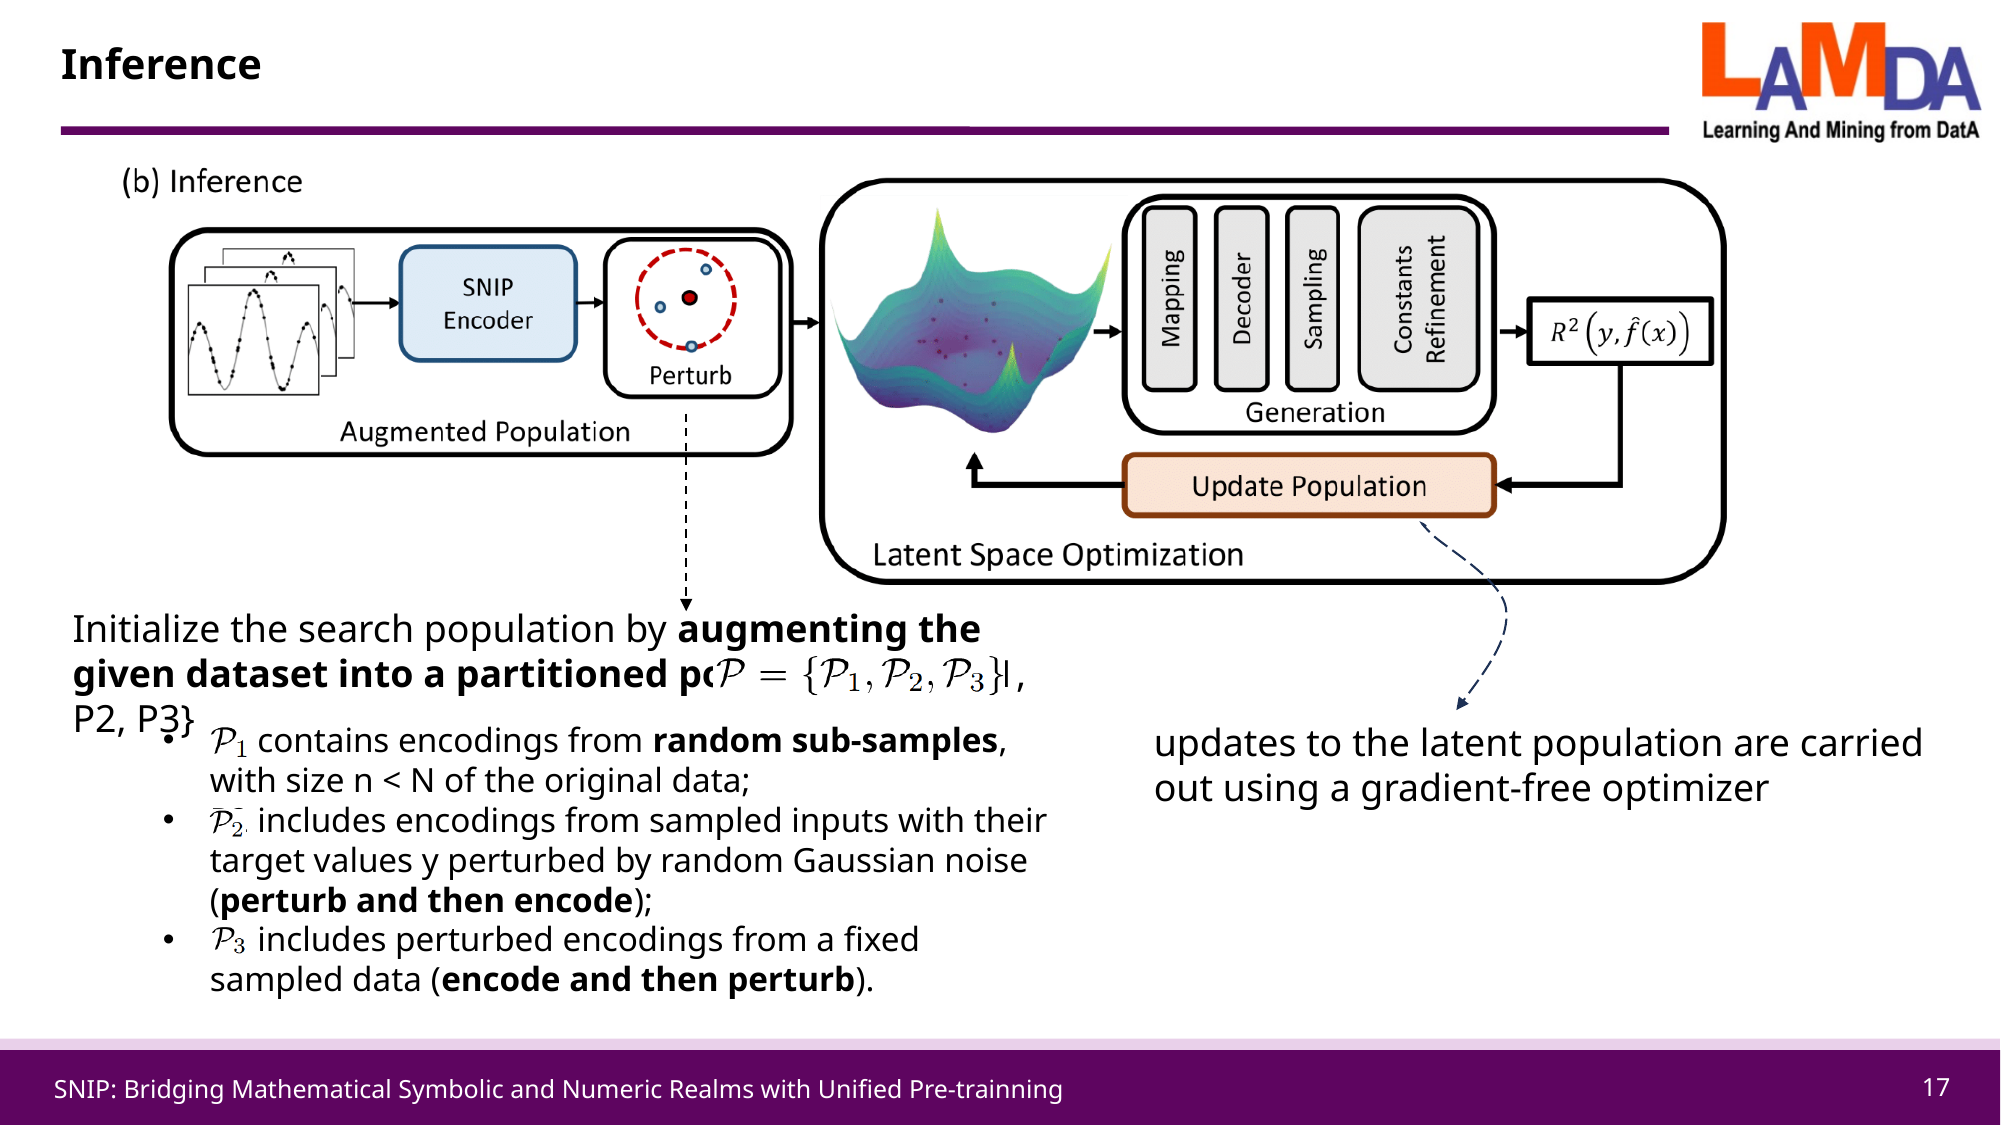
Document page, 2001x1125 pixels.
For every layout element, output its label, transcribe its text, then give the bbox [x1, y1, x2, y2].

text_box P1 contains encodings from random sub-samples, with size n < N of the original data; P2 includes encodings from sampled inputs with their target values y perturbed by random Gaussian noise (perturb and then encode); P3 includes perturbed encodings from a fixed sampled data (encode and then perturb). [148, 711, 1069, 1006]
picture [208, 809, 246, 838]
text_box Initialize the search population by augmenting the given dataset into a partitioned population P = {P1, P2, P3} [57, 597, 1060, 748]
picture [1702, 22, 1982, 143]
picture [713, 654, 1005, 696]
text_box [1436, 591, 1508, 711]
picture [208, 724, 247, 761]
picture [209, 926, 247, 955]
picture [114, 158, 1730, 591]
title Inference [46, 23, 1455, 109]
text_box updates to the latent population are carried out using a gradient-free optimizer [1138, 711, 1988, 817]
